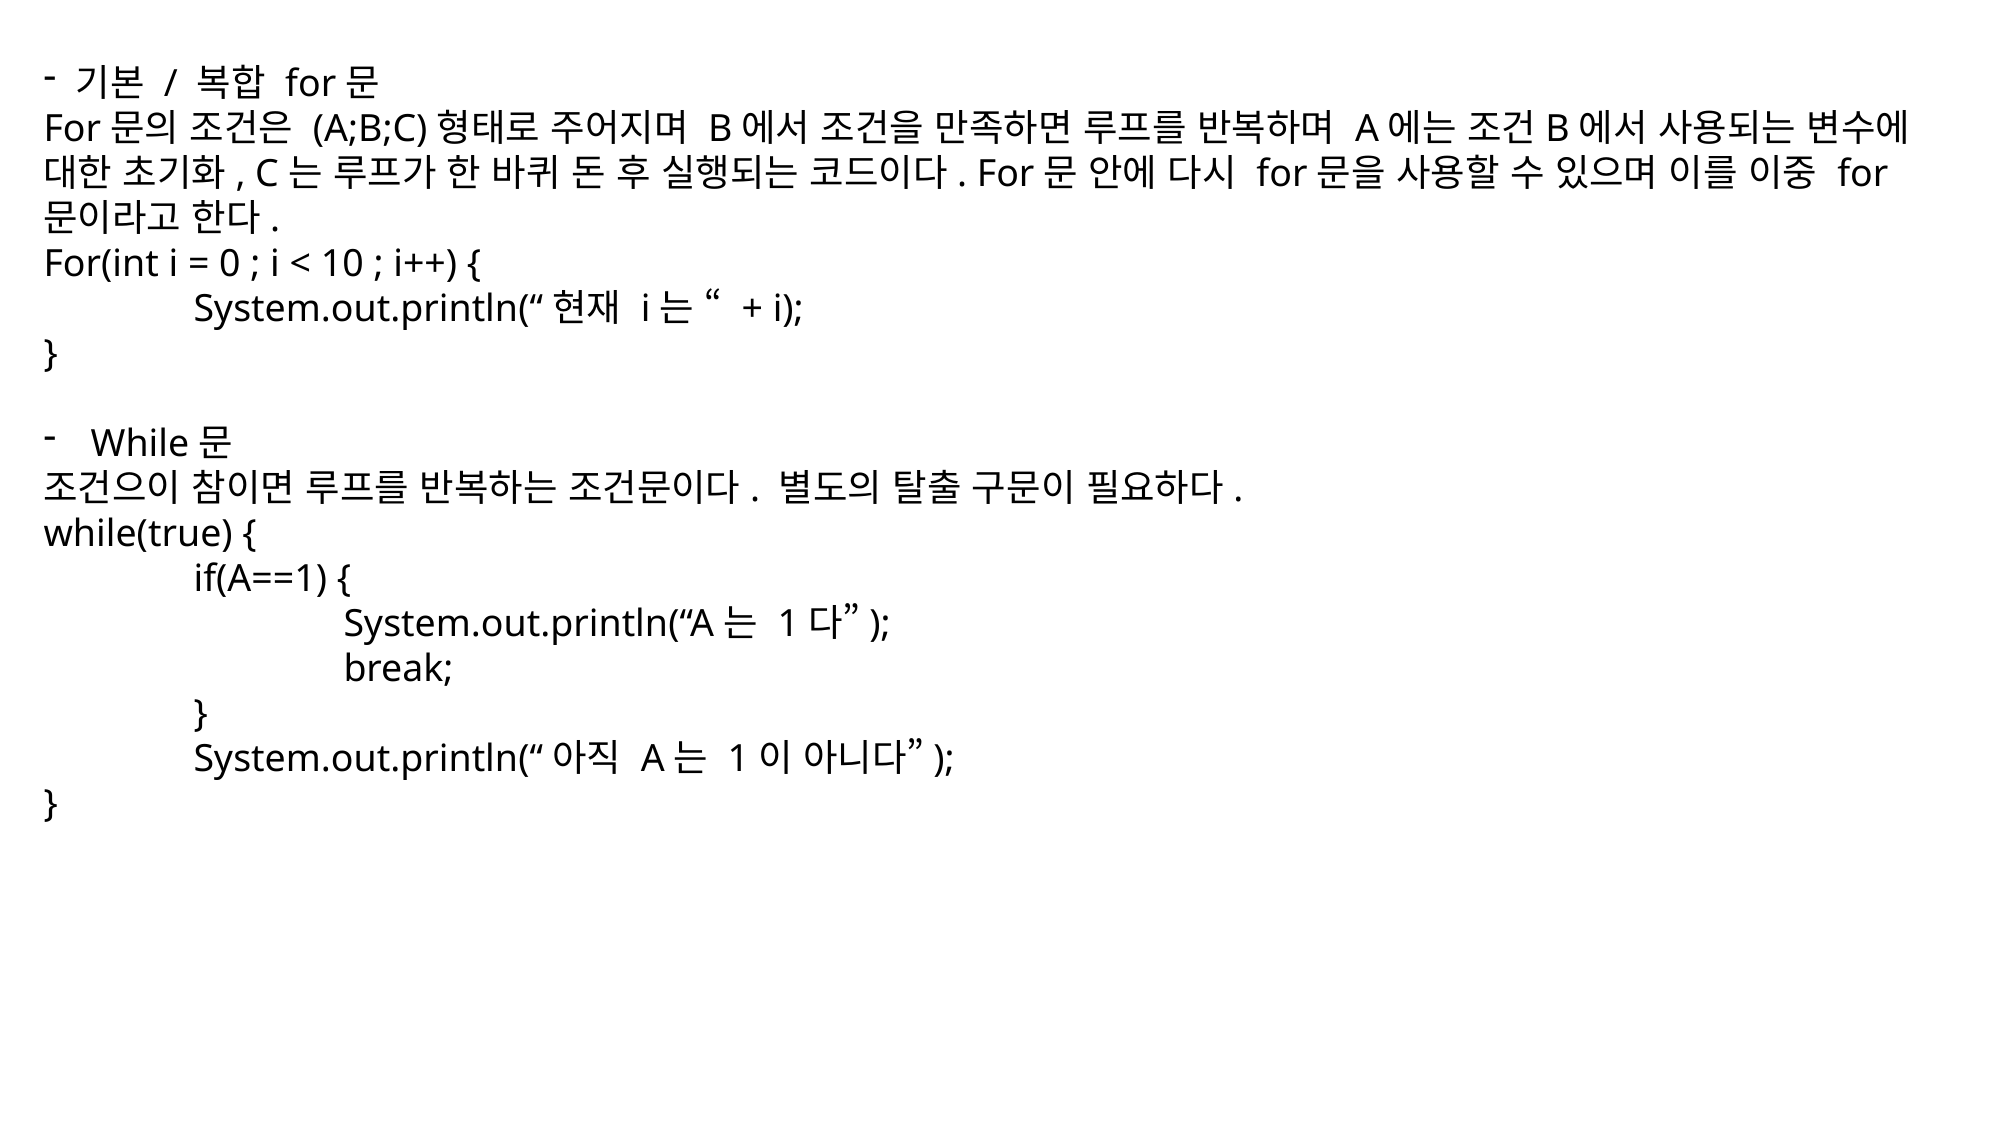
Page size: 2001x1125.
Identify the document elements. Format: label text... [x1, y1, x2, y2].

text_box 기본 / 복합 for문 For문의 조건은 (A;B;C)형태로 주어지며 B에서 조건을 만족하면 루프를 반복하며 A에는 조건B에서 사용되는 변수에 대한 초기화, C는 루프가 한 바퀴 돈 후 실행되는 코드이다. For문 안에 다시 for문을 사용할 수 있으며 이를 이중 for문이라고 한다. For(int i = 0 ; i < 10 ; i++) { System.out.println(“현재 i는 “ + i); } While문 조건으이 참이면 루프를 반복하는 조건문이다. 별도의 탈출 구문이 필요하다. while(true) { if(A==1) { System.out.println(“A는 1다”); break; } System.out.println(“아직 A는 1이 아니다”); } [28, 51, 1940, 831]
